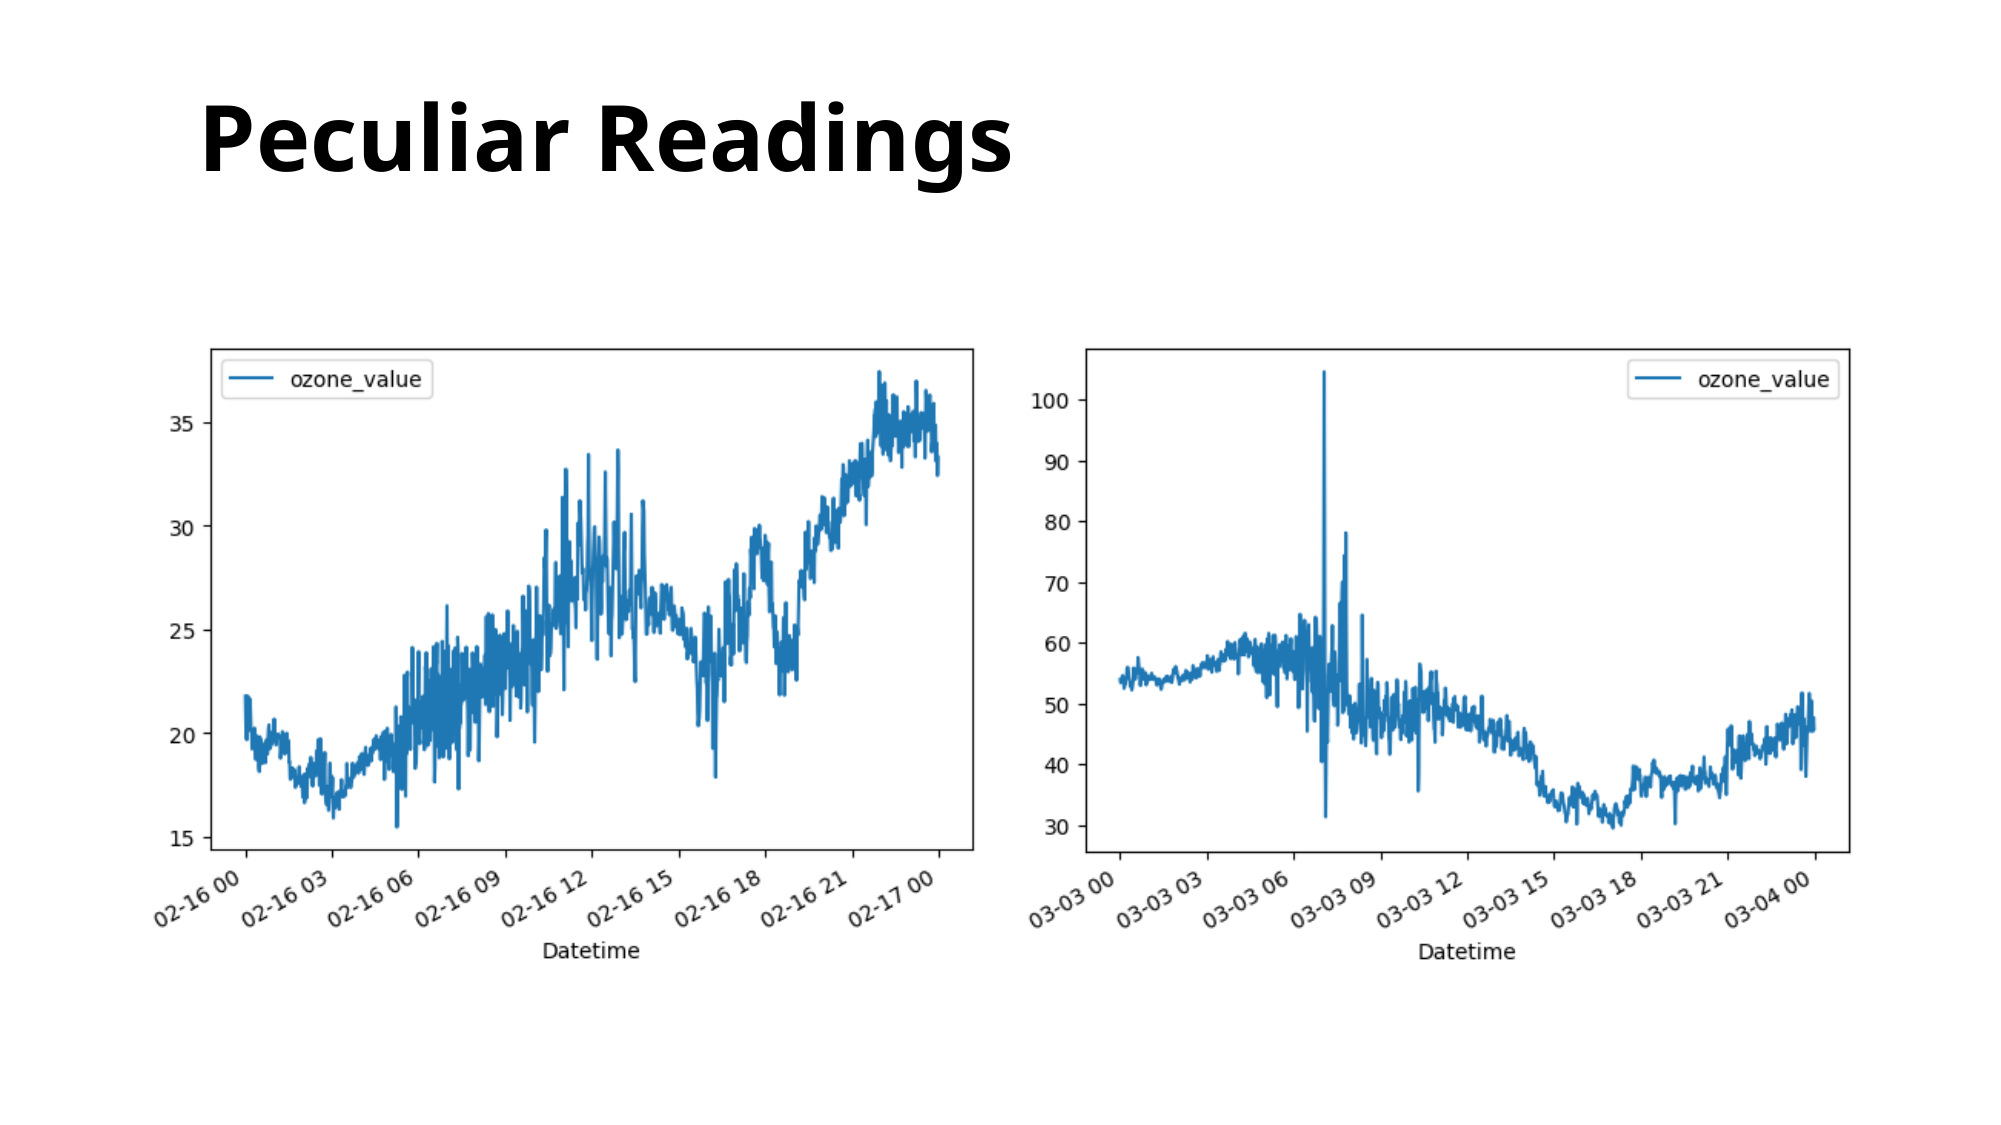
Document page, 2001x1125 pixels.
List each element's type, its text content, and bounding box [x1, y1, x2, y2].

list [1012, 335, 1863, 978]
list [137, 335, 988, 977]
title Peculiar Readings [183, 59, 1863, 225]
